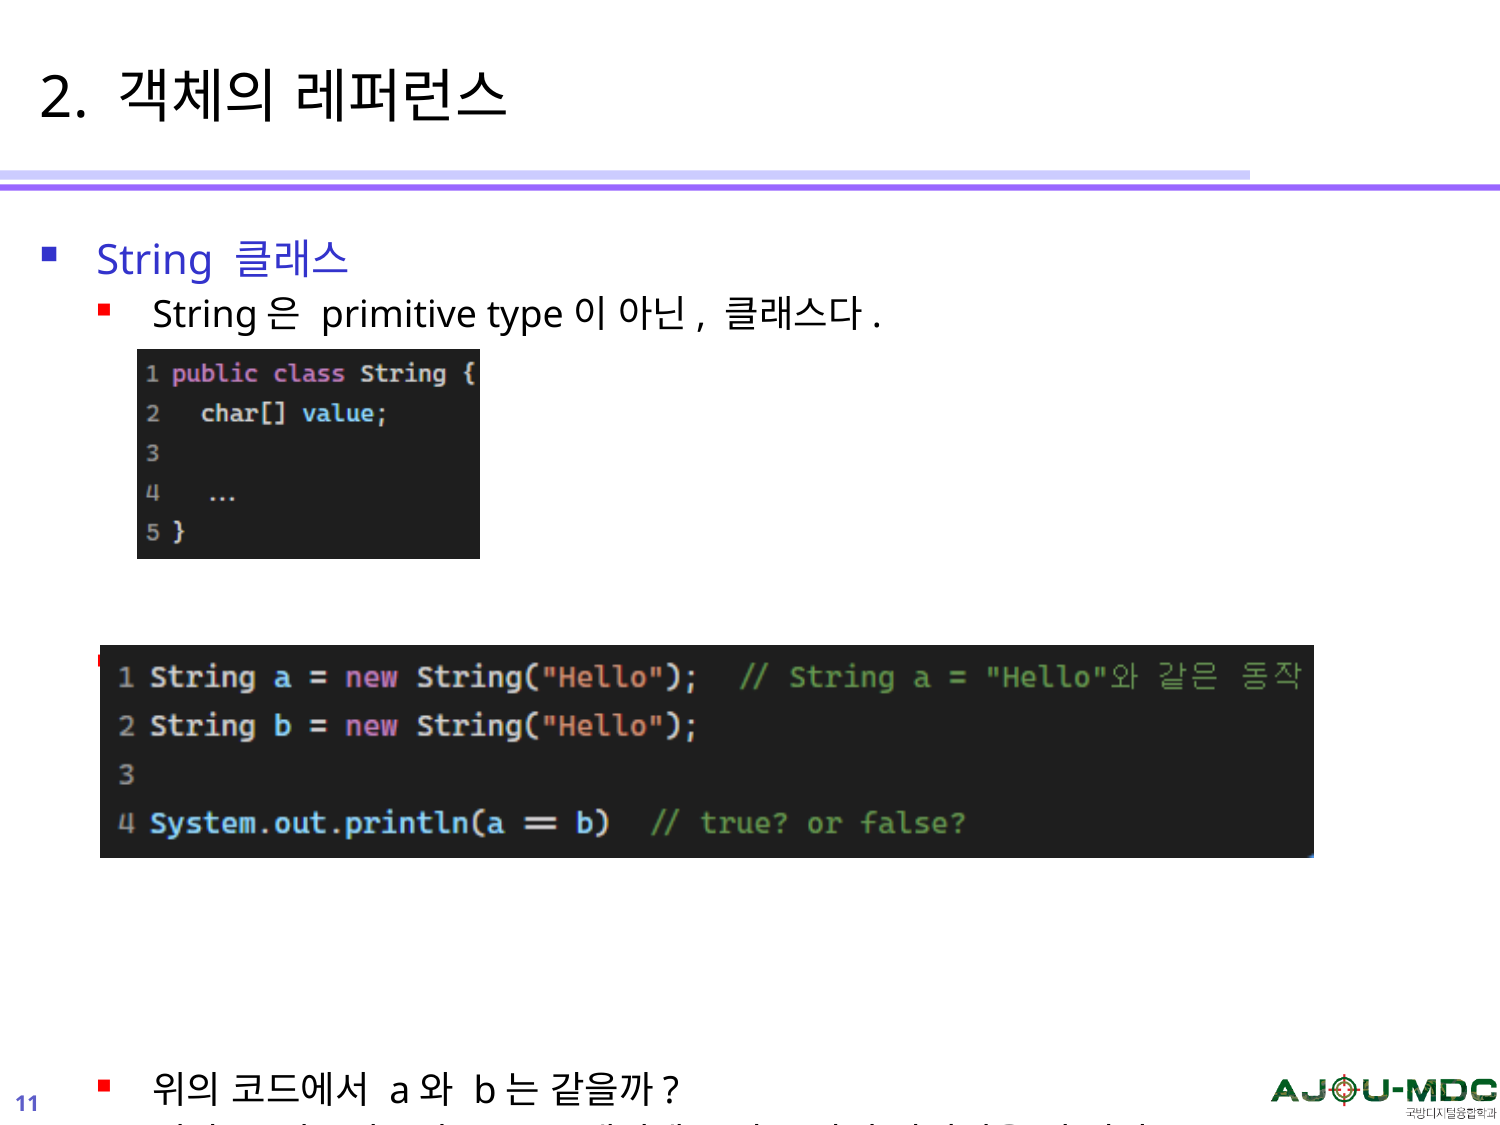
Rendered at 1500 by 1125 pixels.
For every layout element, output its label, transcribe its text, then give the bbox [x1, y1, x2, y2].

list String 클래스 String은 primitive type이 아닌, 클래스다. ↑ String 클래스의 간략한 내부구조(value 배열에 문자열이 담김) 위의 코드에서 a와 b는 같을까? 일단 두 인스턴스의 value 배열에는 같은 값이 담겨있을 것 같다. [24, 224, 1475, 1035]
title 2. 객체의 레퍼런스 [24, 26, 1475, 163]
picture [100, 645, 1314, 858]
picture [1268, 1072, 1500, 1122]
slide_number 11 [0, 1082, 138, 1125]
picture [137, 349, 480, 559]
